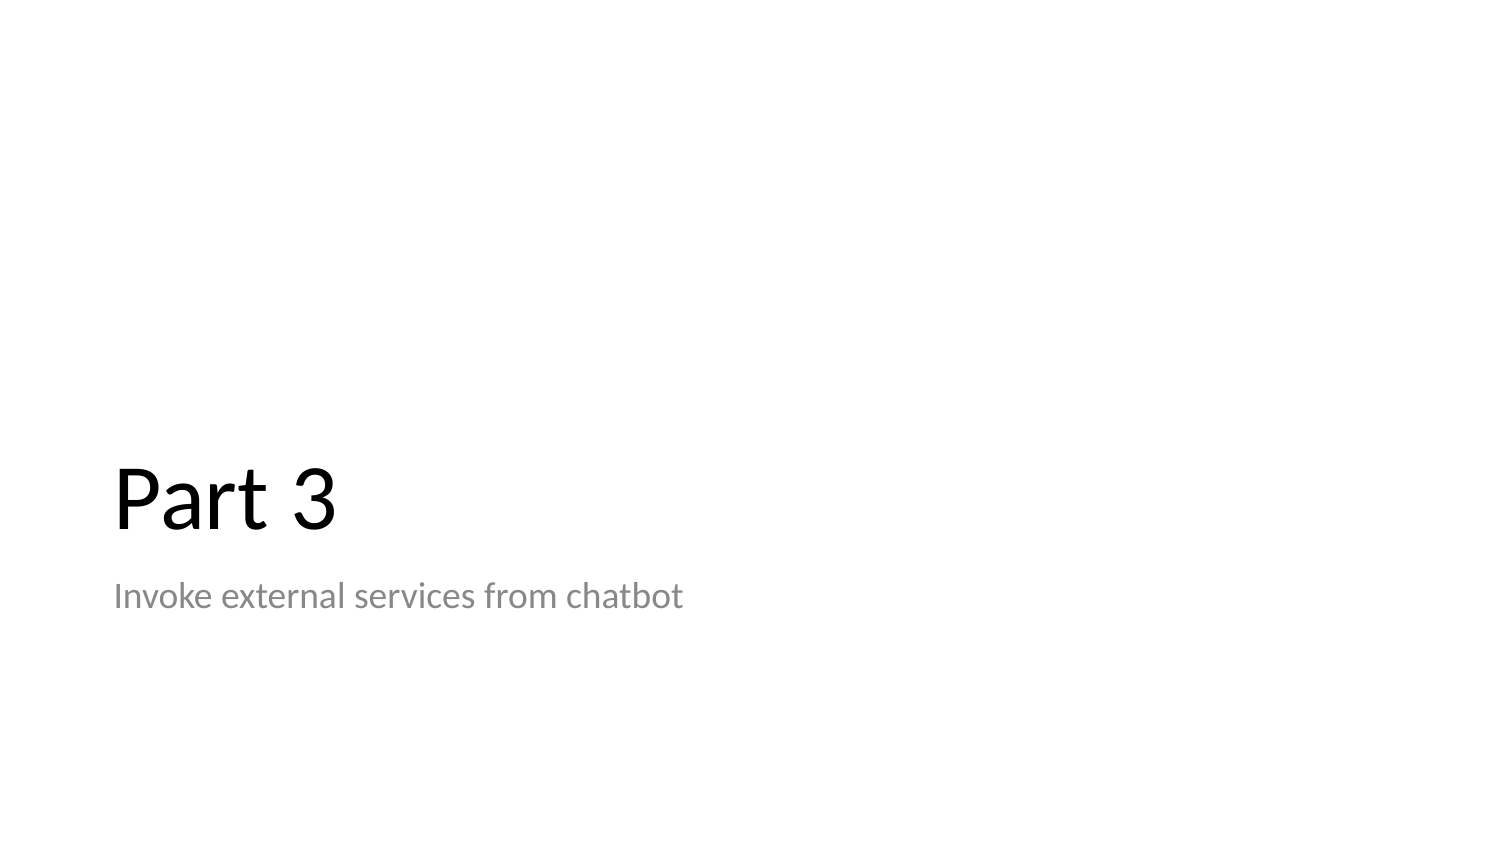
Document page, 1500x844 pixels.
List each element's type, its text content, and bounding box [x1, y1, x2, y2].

list Invoke external services from chatbot [102, 564, 1397, 750]
title Part 3 [102, 210, 1397, 562]
